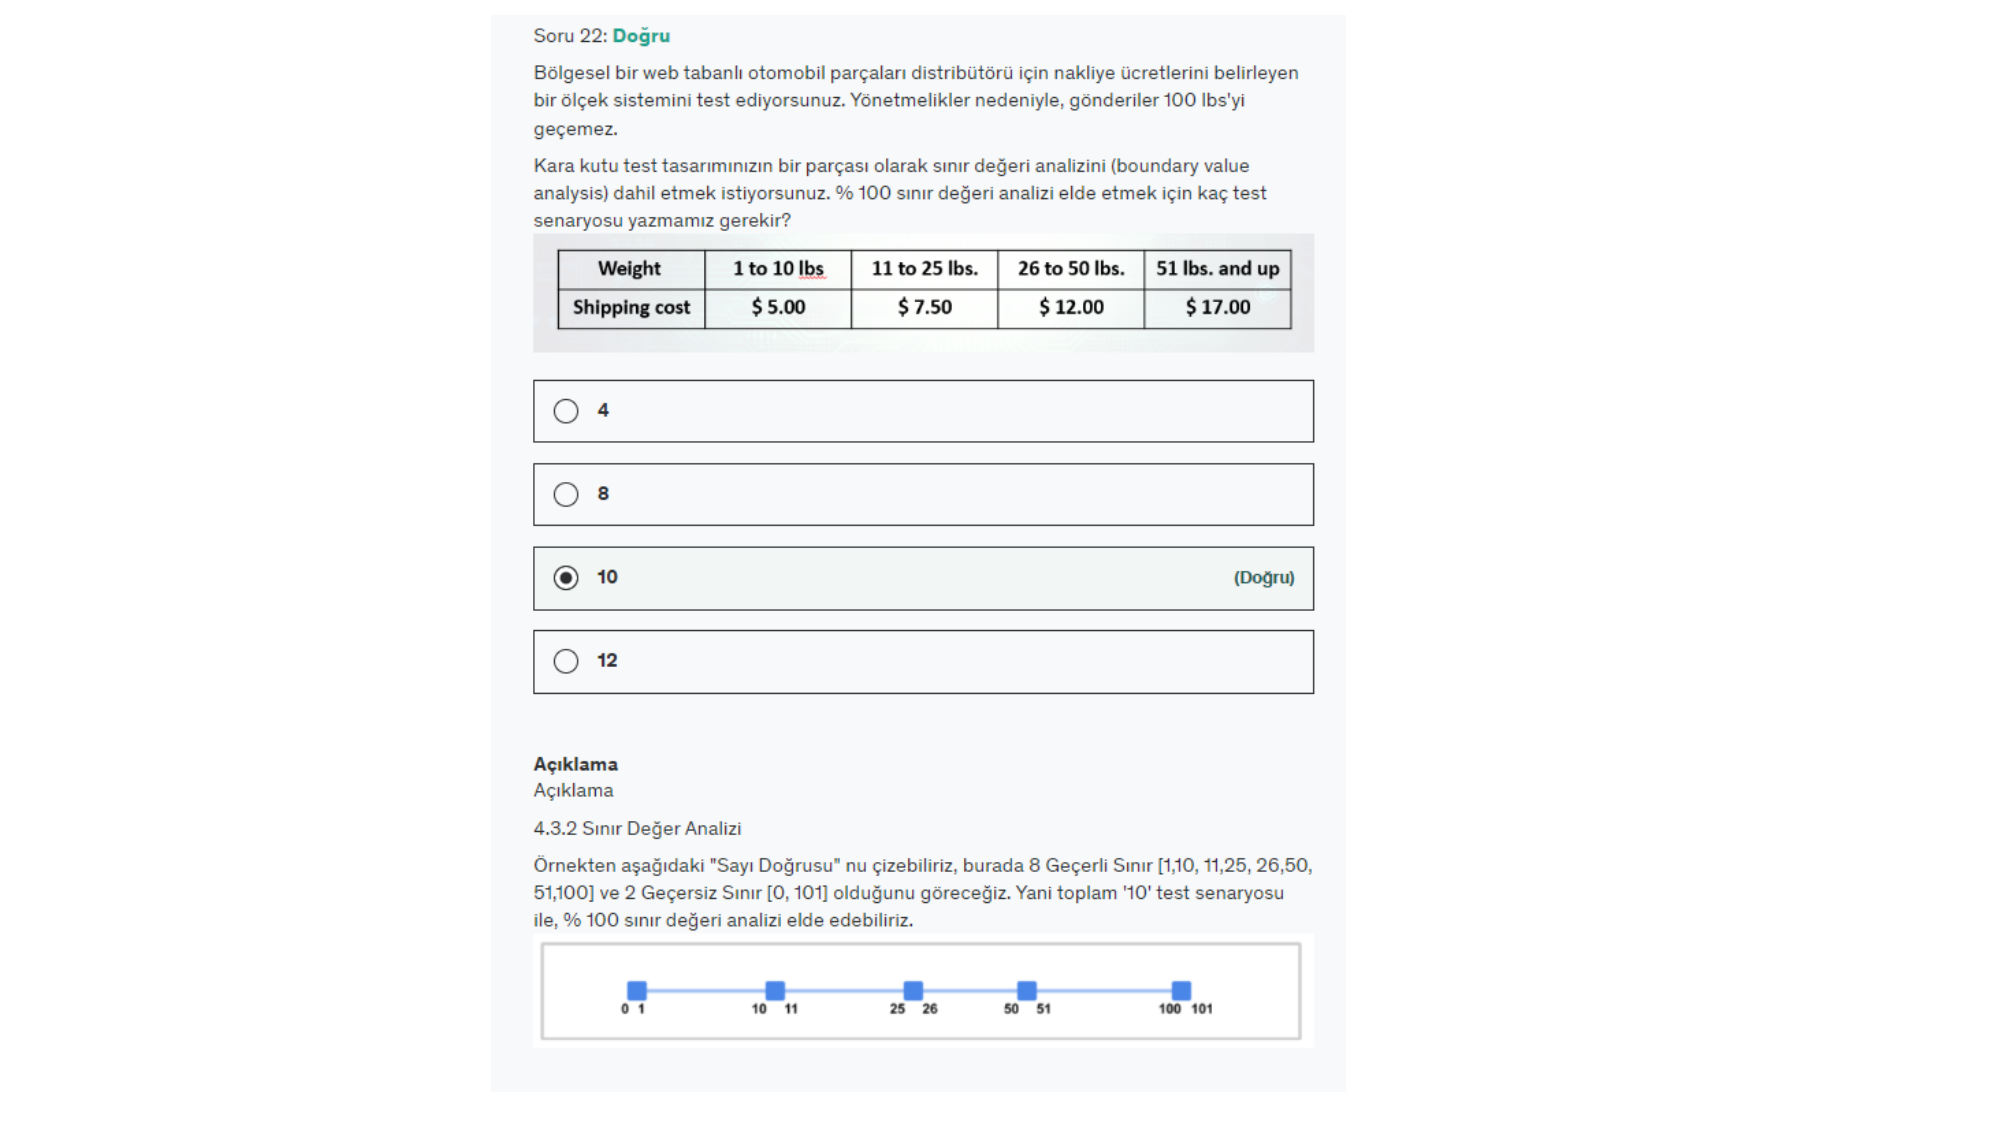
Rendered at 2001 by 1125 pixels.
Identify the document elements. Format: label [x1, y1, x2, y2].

list [491, 15, 1346, 1092]
